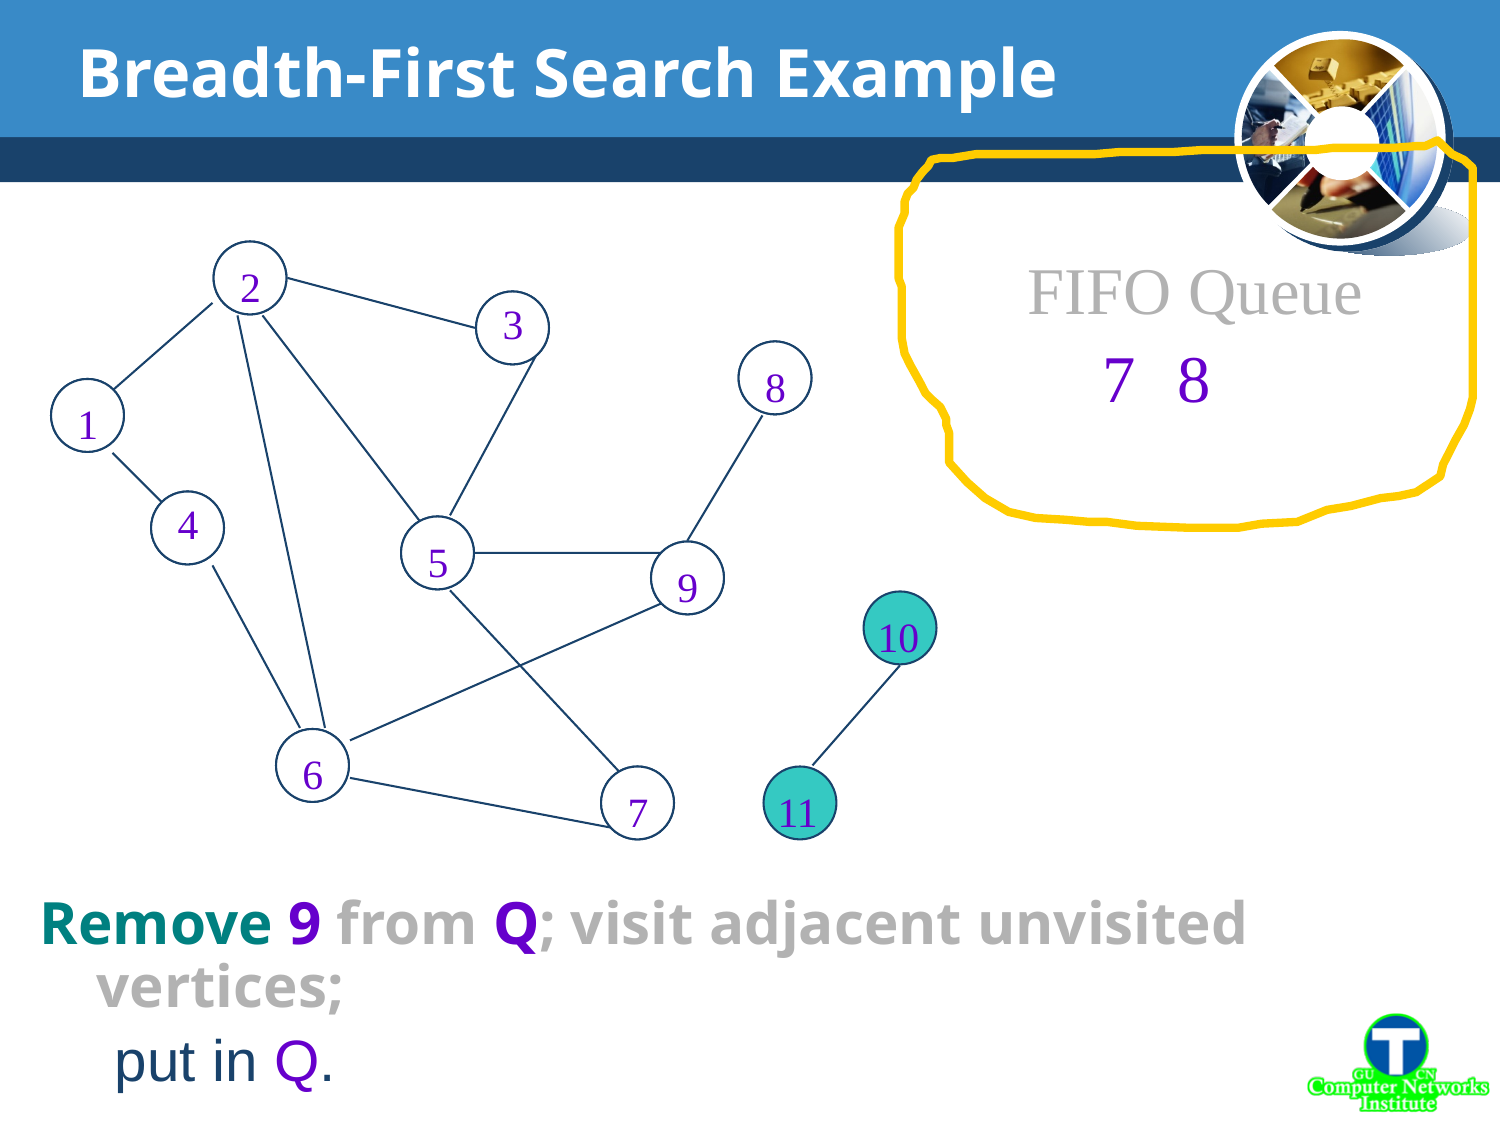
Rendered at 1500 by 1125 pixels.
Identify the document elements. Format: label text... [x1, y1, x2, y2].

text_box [475, 290, 550, 365]
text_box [275, 728, 350, 806]
title Breadth-First Search Example [62, 24, 1276, 118]
text_box 8 [1162, 327, 1225, 423]
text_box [150, 490, 225, 565]
text_box [898, 140, 1473, 528]
text_box 10 [862, 602, 938, 668]
picture [1276, 39, 1404, 114]
picture [1365, 69, 1438, 147]
picture [1305, 1011, 1491, 1115]
text_box FIFO Queue [1452, 240, 1475, 449]
text_box 11 [762, 777, 888, 844]
text_box [774, 766, 826, 777]
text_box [738, 341, 812, 419]
picture [1241, 76, 1315, 149]
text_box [50, 378, 125, 456]
text_box [874, 591, 926, 602]
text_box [600, 766, 675, 844]
list Remove 9 from Q; visit adjacent unvisited vertices; put in Q. [24, 885, 1500, 1004]
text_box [650, 541, 725, 619]
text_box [213, 241, 287, 319]
text_box 7 [1087, 327, 1150, 423]
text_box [400, 516, 475, 594]
